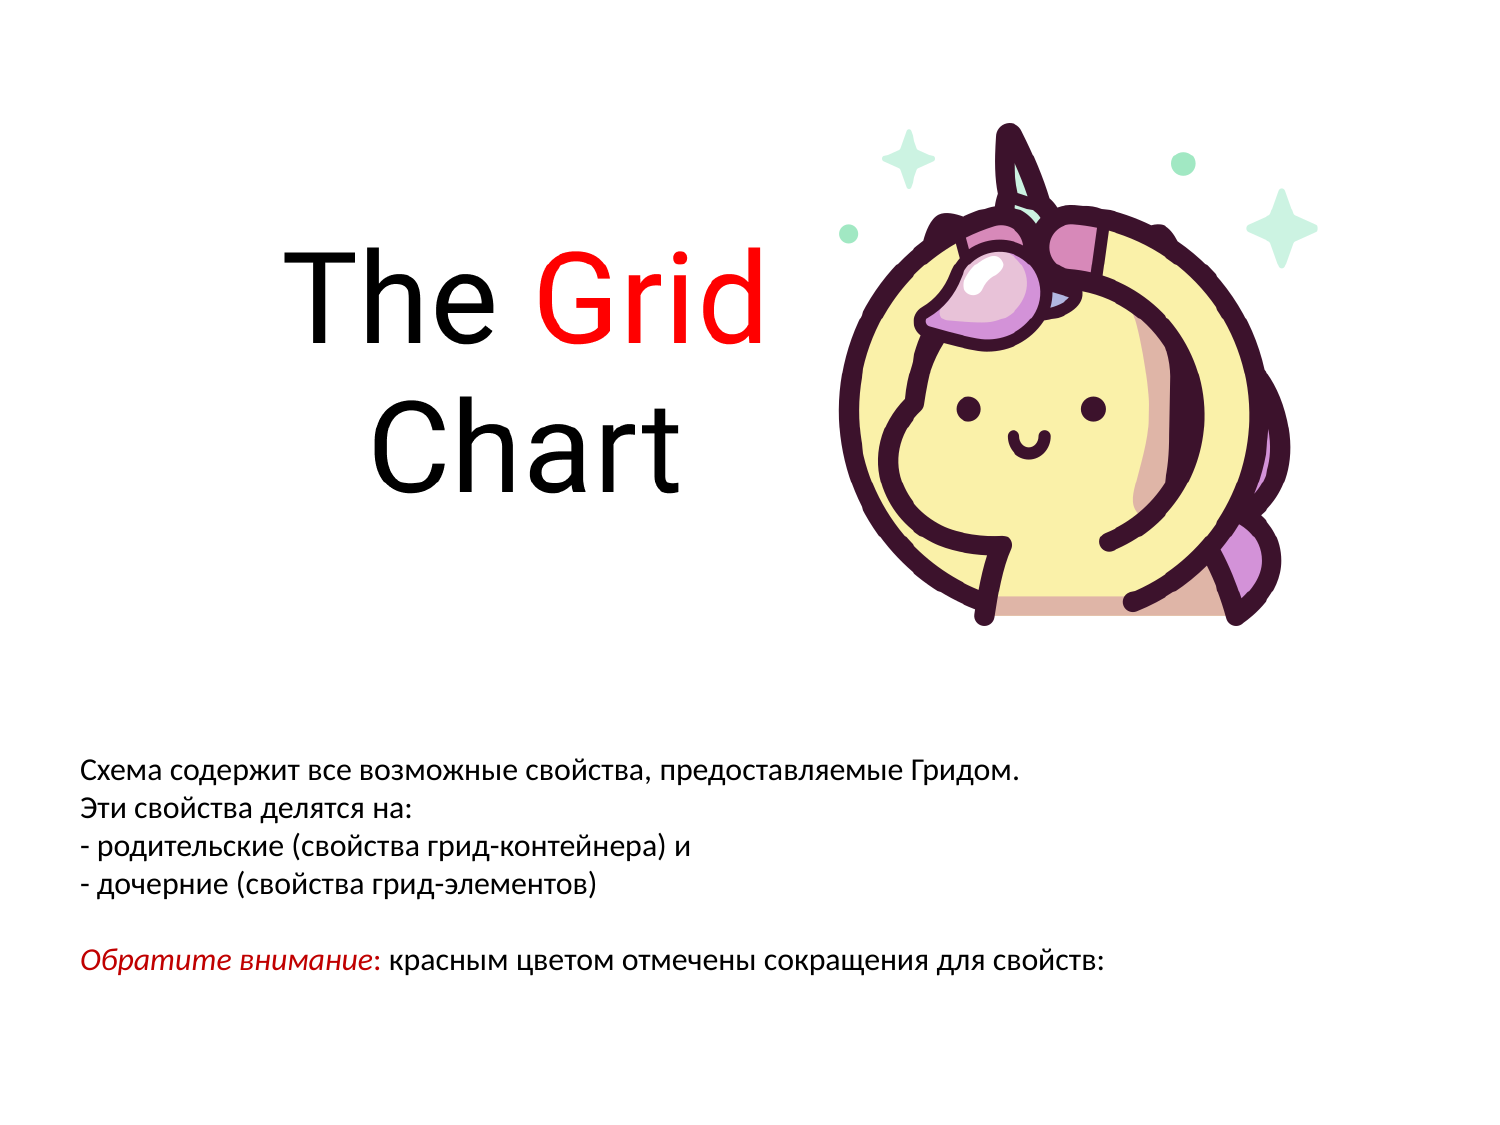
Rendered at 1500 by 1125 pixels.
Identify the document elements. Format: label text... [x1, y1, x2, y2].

title Схема содержит все возможные свойства, предоставляемые Гридом. Эти свойства делятся на: - родительские (свойства грид-контейнера) и - дочерние (свойства грид-элементов) Обратите внимание: красным цветом отмечены сокращения для свойств: [64, 739, 1415, 986]
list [206, 101, 1368, 646]
